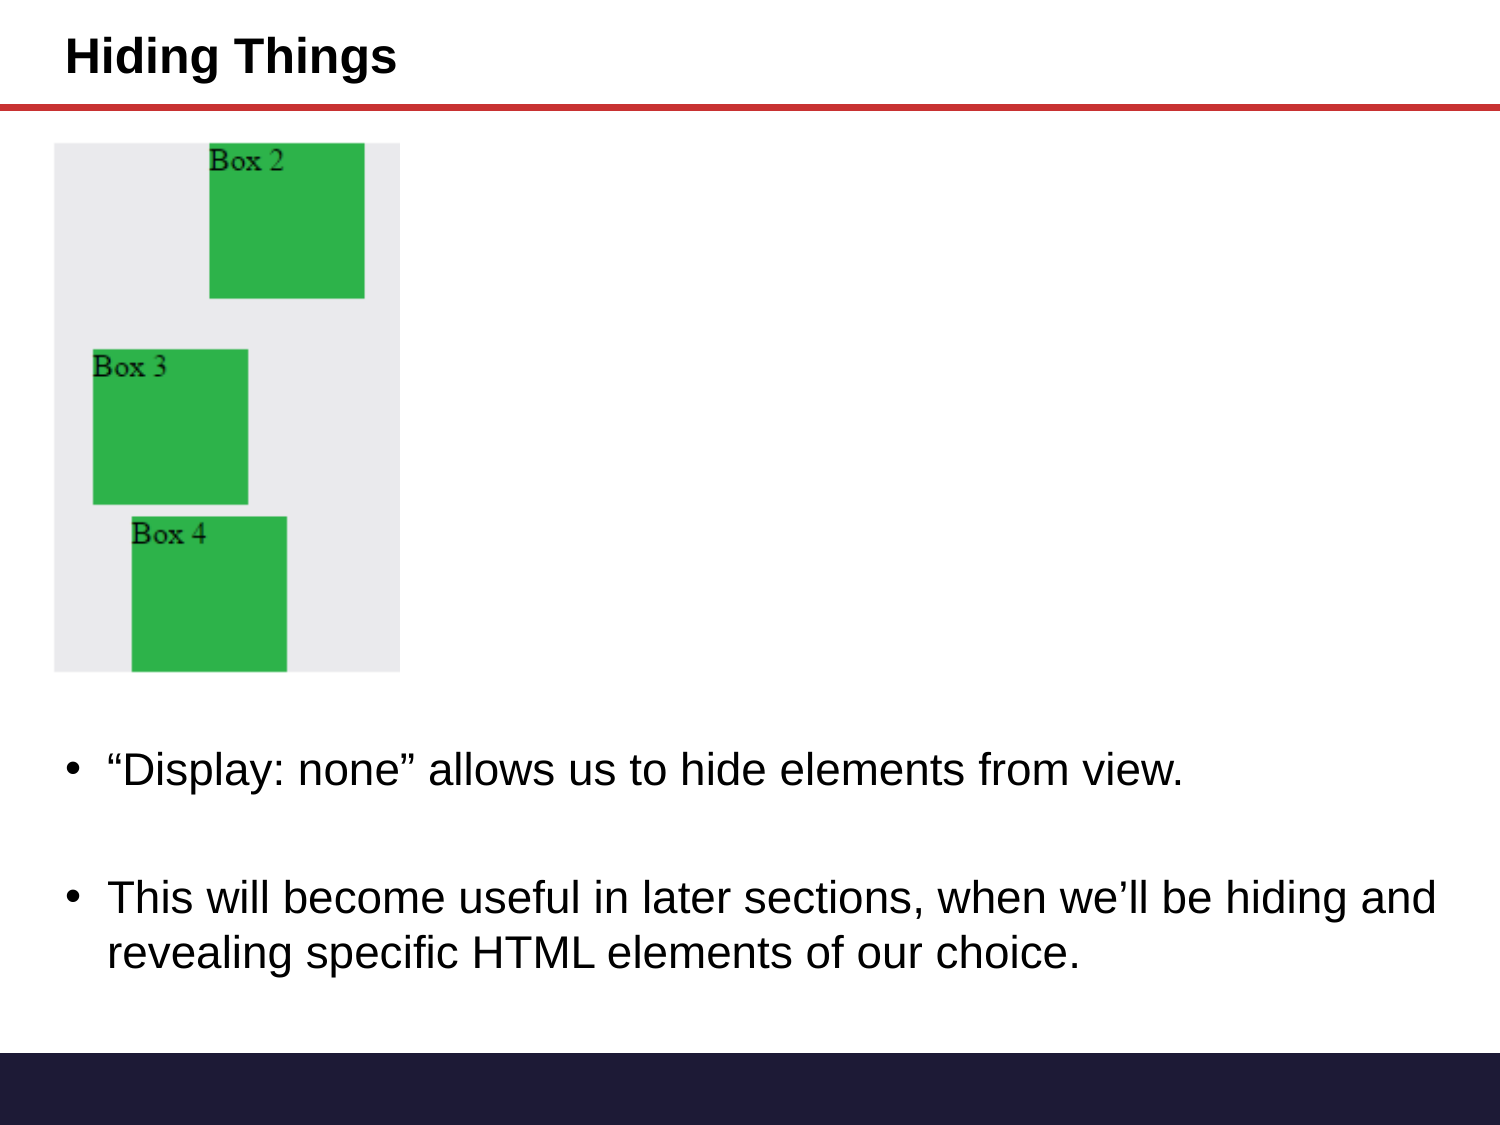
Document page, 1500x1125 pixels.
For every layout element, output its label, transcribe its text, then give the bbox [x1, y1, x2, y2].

text_box “Display: none” allows us to hide elements from view. This will become useful in later sections, when we’ll be hiding and revealing specific HTML elements of our choice. [49, 724, 1463, 1050]
picture [44, 130, 400, 688]
text_box Hiding Things [49, 16, 1188, 91]
